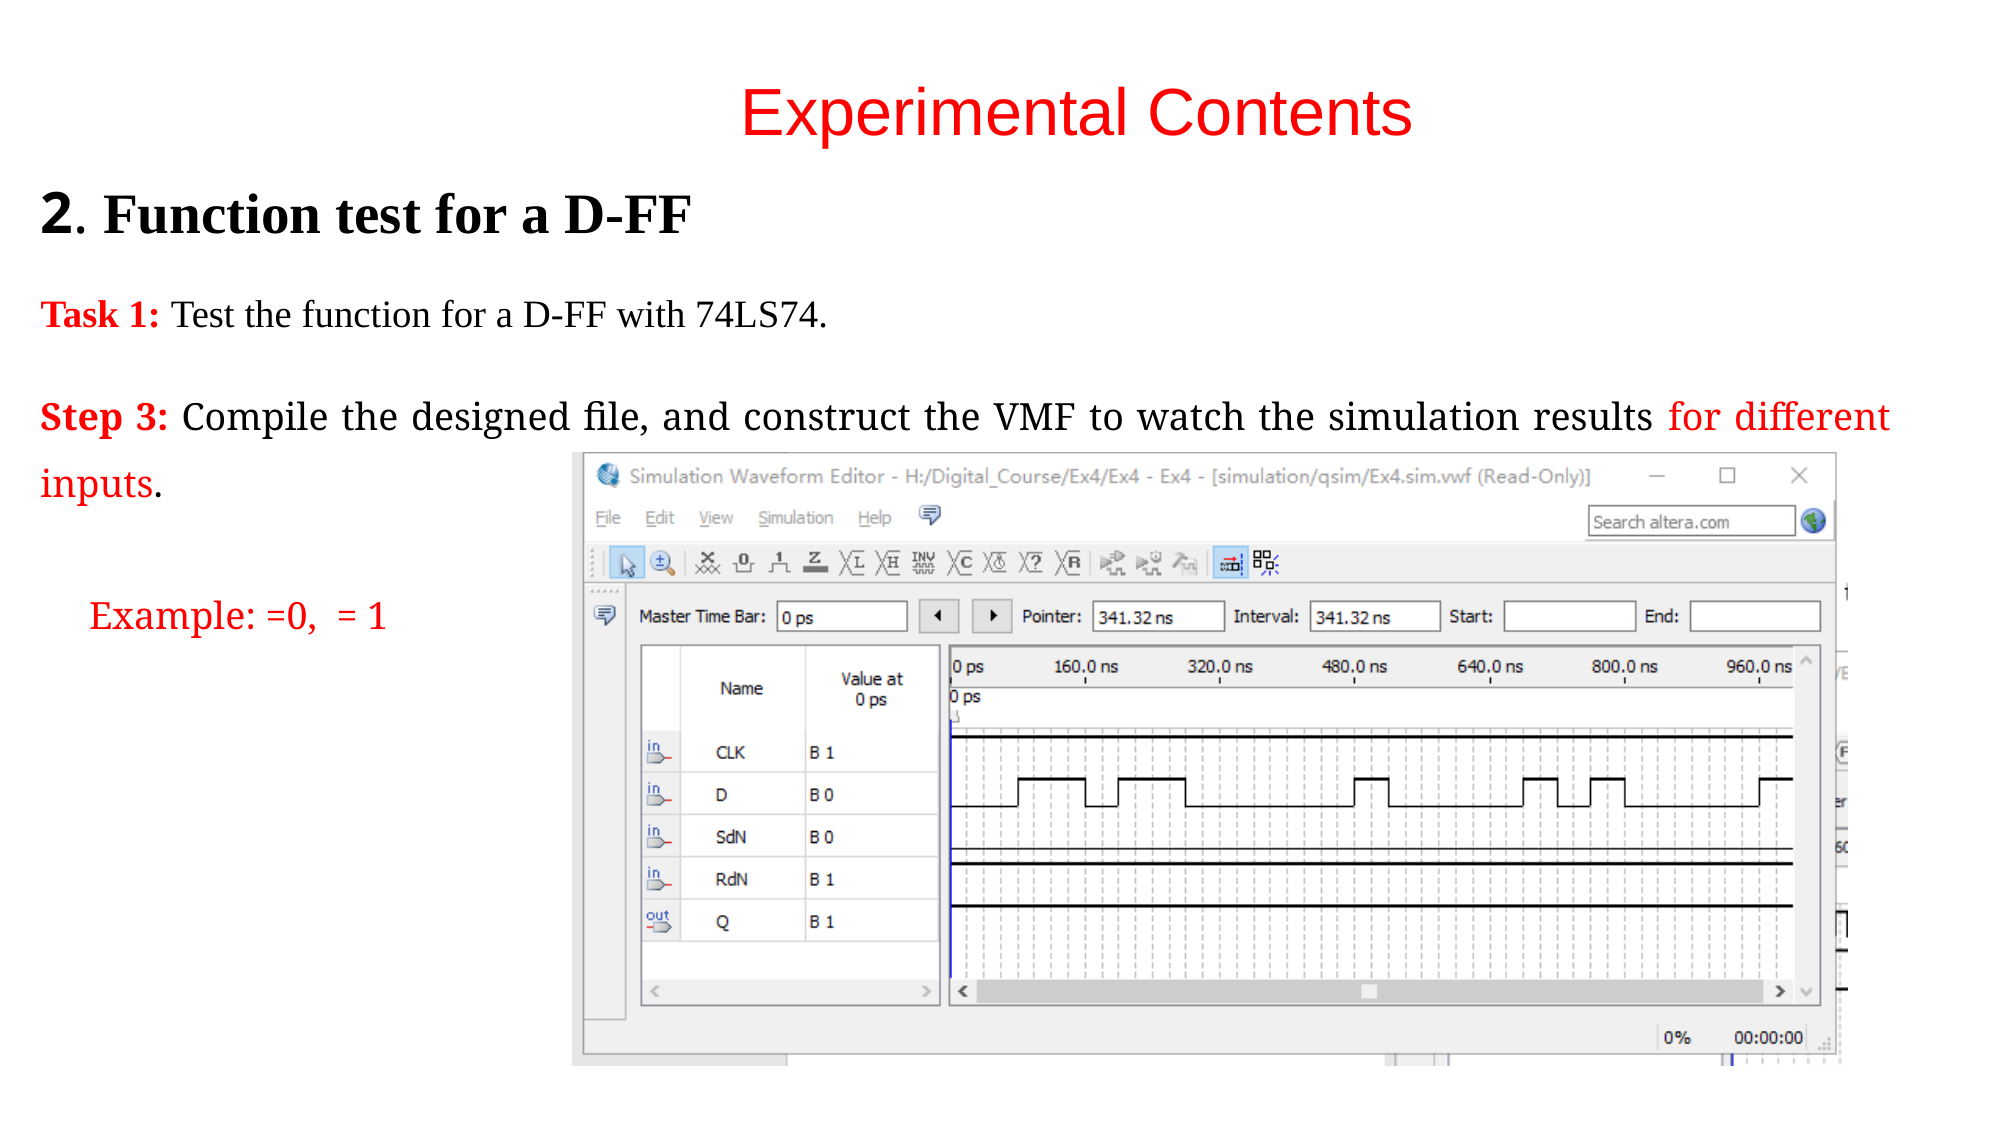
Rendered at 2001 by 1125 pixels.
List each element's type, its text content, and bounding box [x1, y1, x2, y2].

picture [572, 452, 1848, 1066]
list 2. Function test for a D-FF Task 1: Test the function for a D-FF with 74LS74. [25, 176, 1878, 345]
text_box Experimental Contents [726, 61, 1430, 157]
text_box Step 3: Compile the designed file, and construct the VMF to watch the simulation results for different inputs. [25, 362, 1906, 513]
